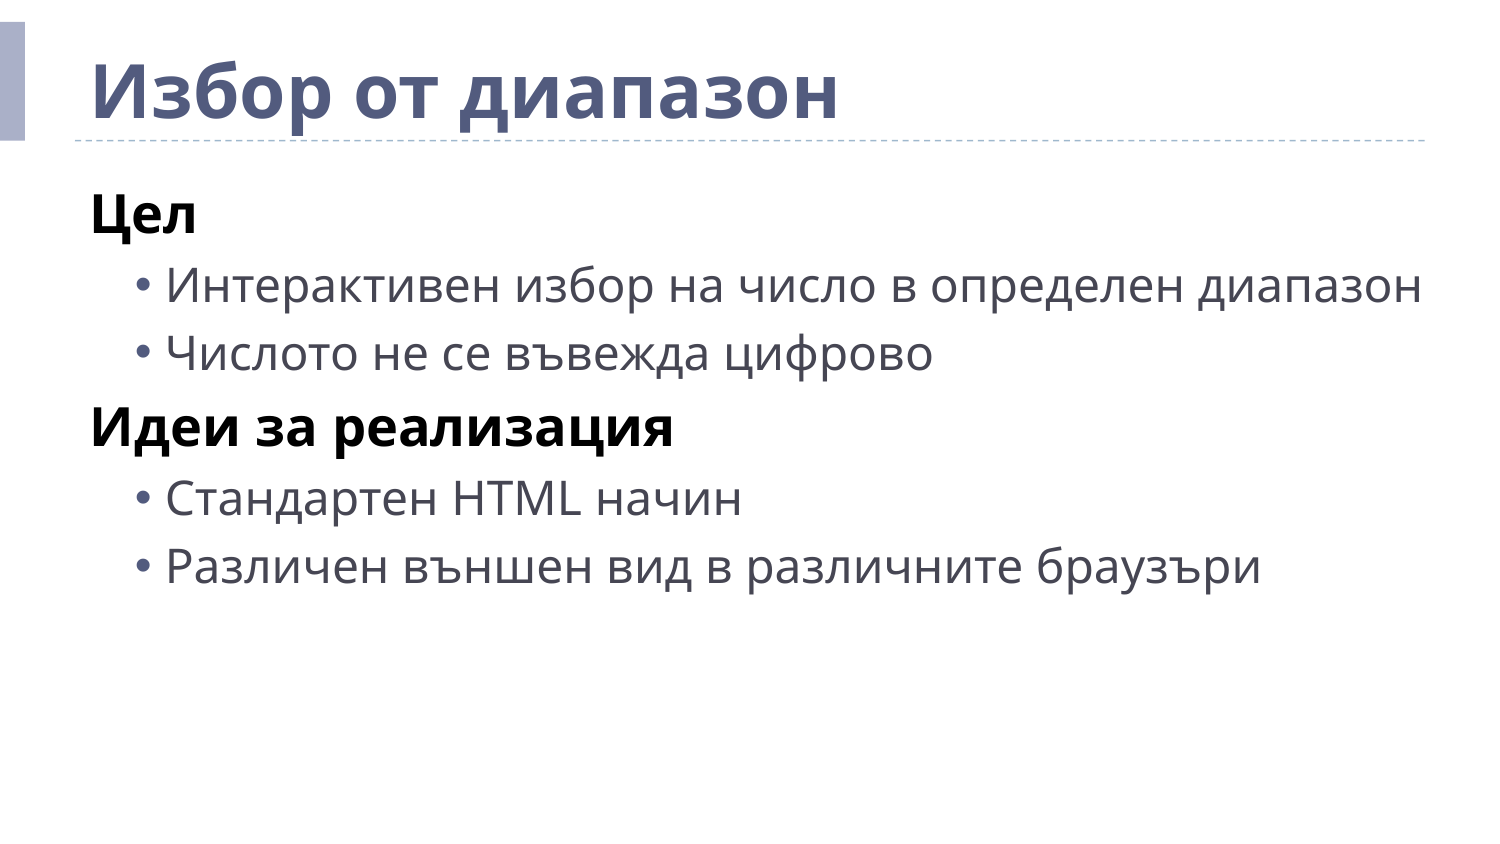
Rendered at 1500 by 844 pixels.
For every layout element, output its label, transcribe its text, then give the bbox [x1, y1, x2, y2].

title Избор от диапазон [75, 18, 1475, 141]
list Цел Интерактивен избор на число в определен диапазон Числото не се въвежда цифрово Идеи за реализация Стандартен HTML начин Различен външен вид в различните браузъри [75, 171, 1475, 835]
